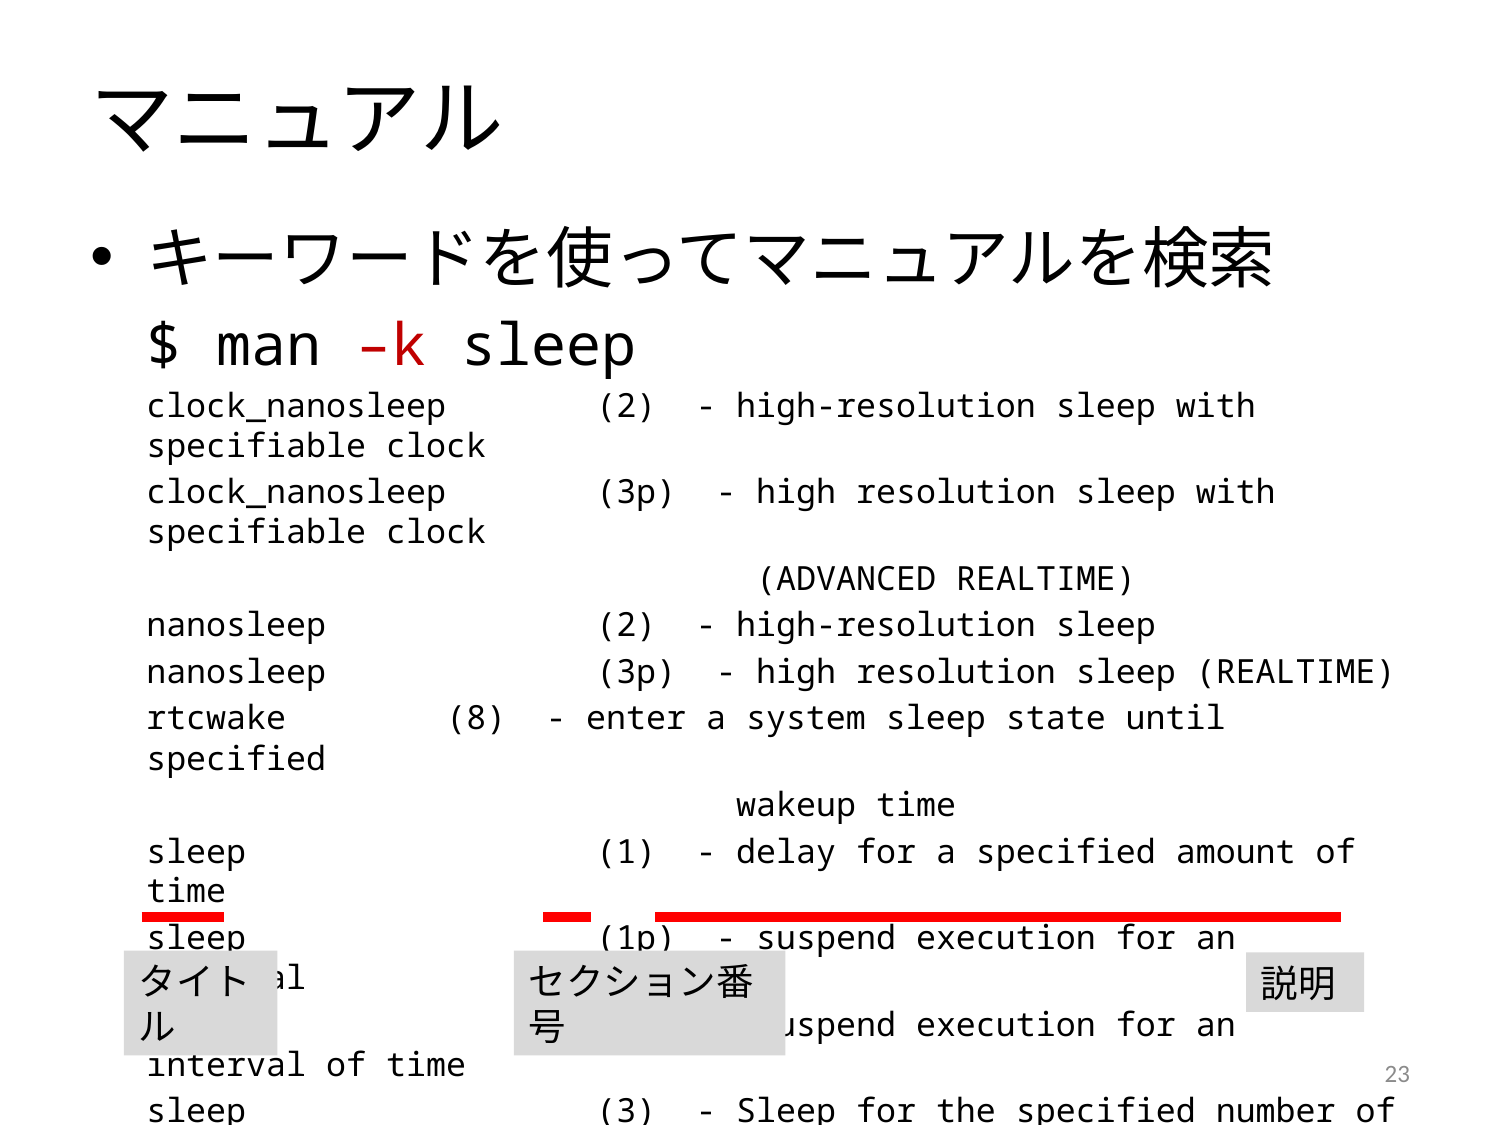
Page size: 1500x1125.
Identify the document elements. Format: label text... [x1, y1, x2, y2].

title マニュアル [74, 44, 1426, 185]
slide_number 22 [1074, 1042, 1425, 1103]
text_box タイトル [123, 950, 278, 1056]
text_box 説明 [1246, 952, 1365, 1012]
text_box セクション番号 [513, 950, 786, 1056]
list キーワードを使ってマニュアルを検索 $ man –k sleep clock_nanosleep (2) - high-resolution sleep with specifiable clock clock_nanosleep (3p) - high resolution sleep with specifiable clock (ADVANCED REALTIME) nanosleep (2) - high-resolution sleep nanosleep (3p) - high resolution sleep (REALTIME) rtcwake (8) - enter a system sleep state until specified wakeup time sleep (1) - delay for a specified amount of time sleep (1p) - suspend execution for an interval sleep (3p) - suspend execution for an interval of time sleep (3) - Sleep for the specified number of seconds … [74, 207, 1426, 1036]
